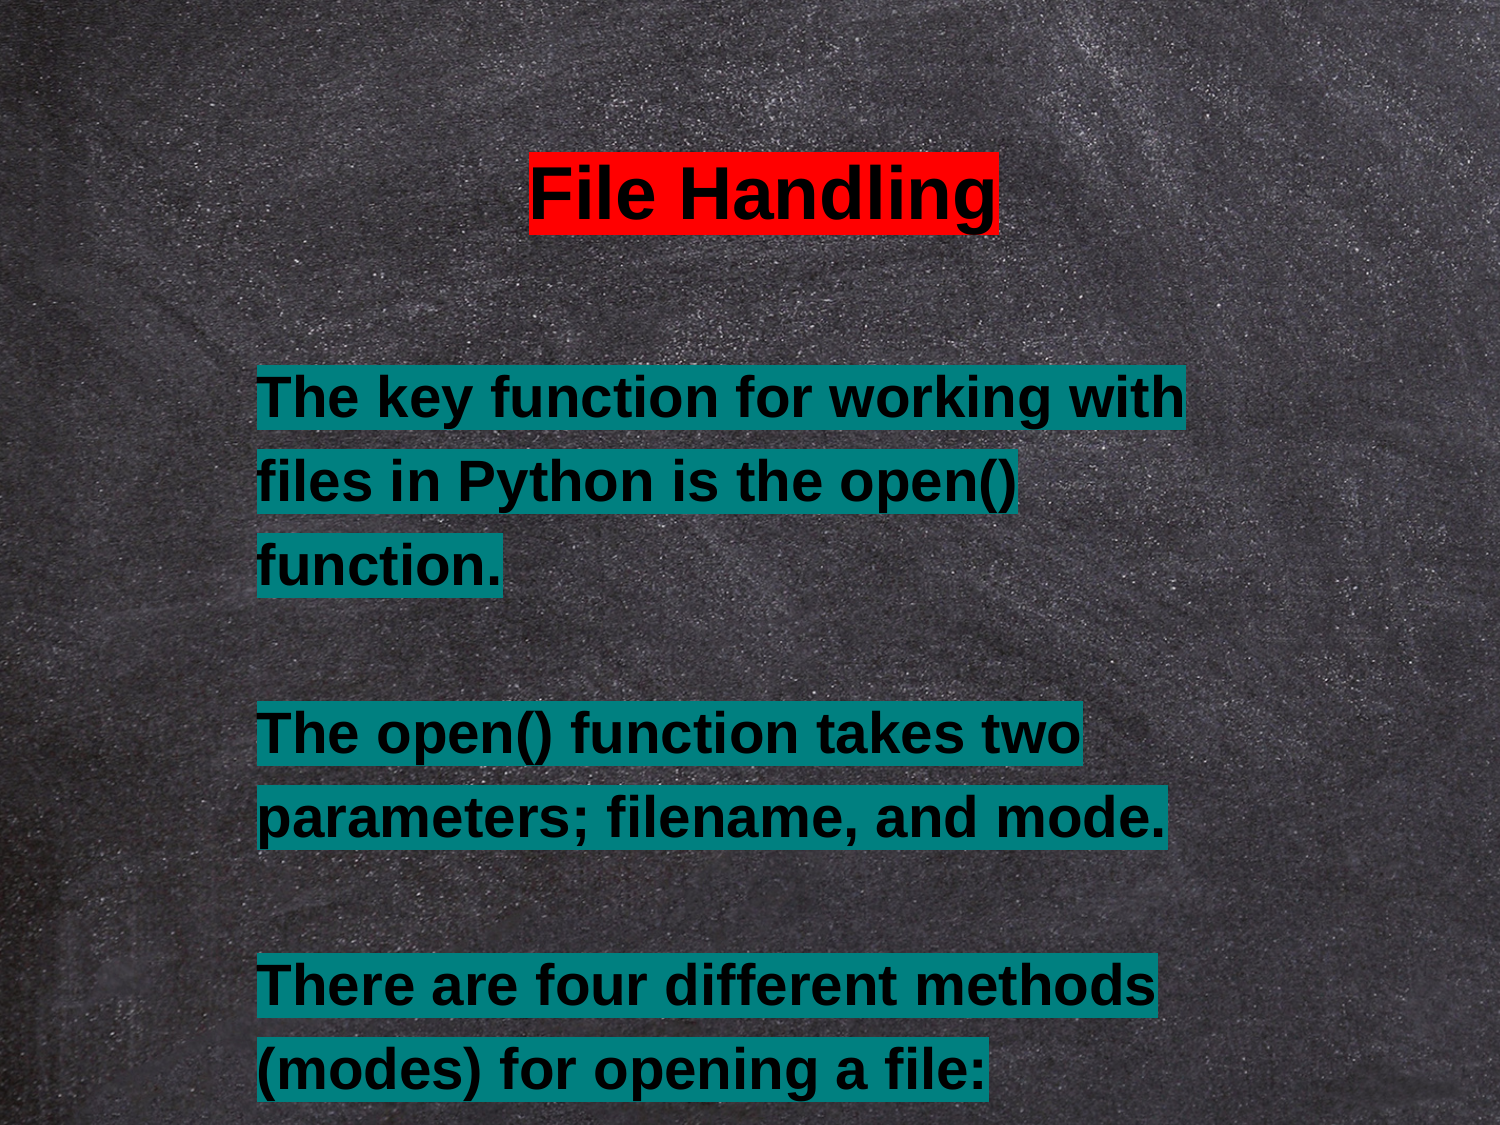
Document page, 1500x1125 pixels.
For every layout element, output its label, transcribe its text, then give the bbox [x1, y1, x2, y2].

text_box [0, 0, 1500, 1125]
text_box File Handling [513, 137, 1345, 242]
text_box The key function for working with files in Python is the open() function. The open() function takes two parameters; filename, and mode. There are four different methods (modes) for opening a file: [242, 337, 1287, 1109]
